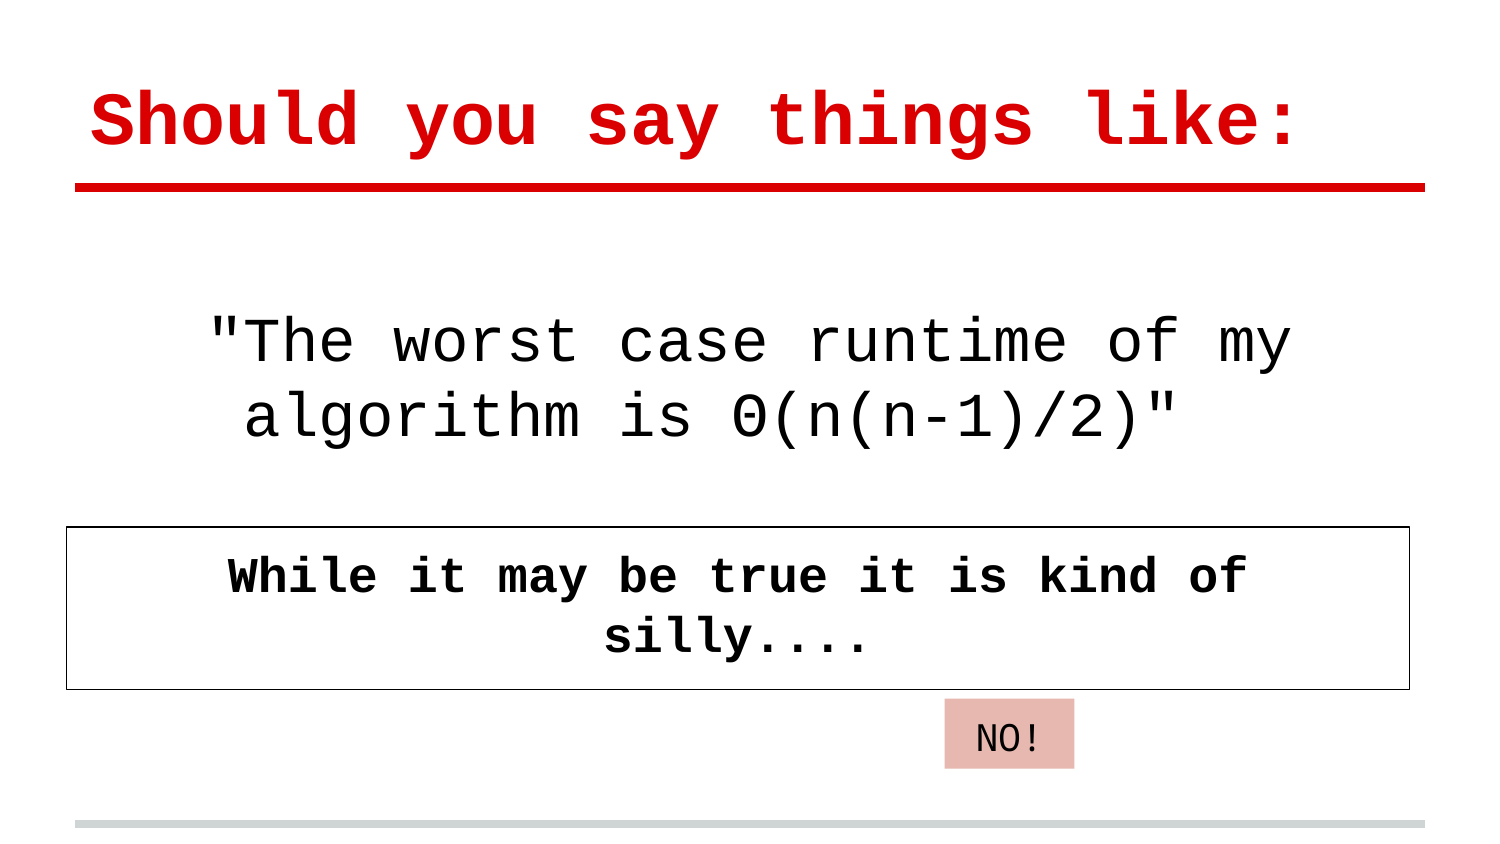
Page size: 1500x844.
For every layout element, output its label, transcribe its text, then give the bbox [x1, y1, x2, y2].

list "The worst case runtime of my algorithm is Θ(n(n-1)/2)" [75, 196, 1425, 808]
title Should you say things like: [75, 33, 1425, 175]
text_box NO! [944, 698, 1075, 769]
text_box While it may be true it is kind of silly.... [66, 527, 1410, 690]
